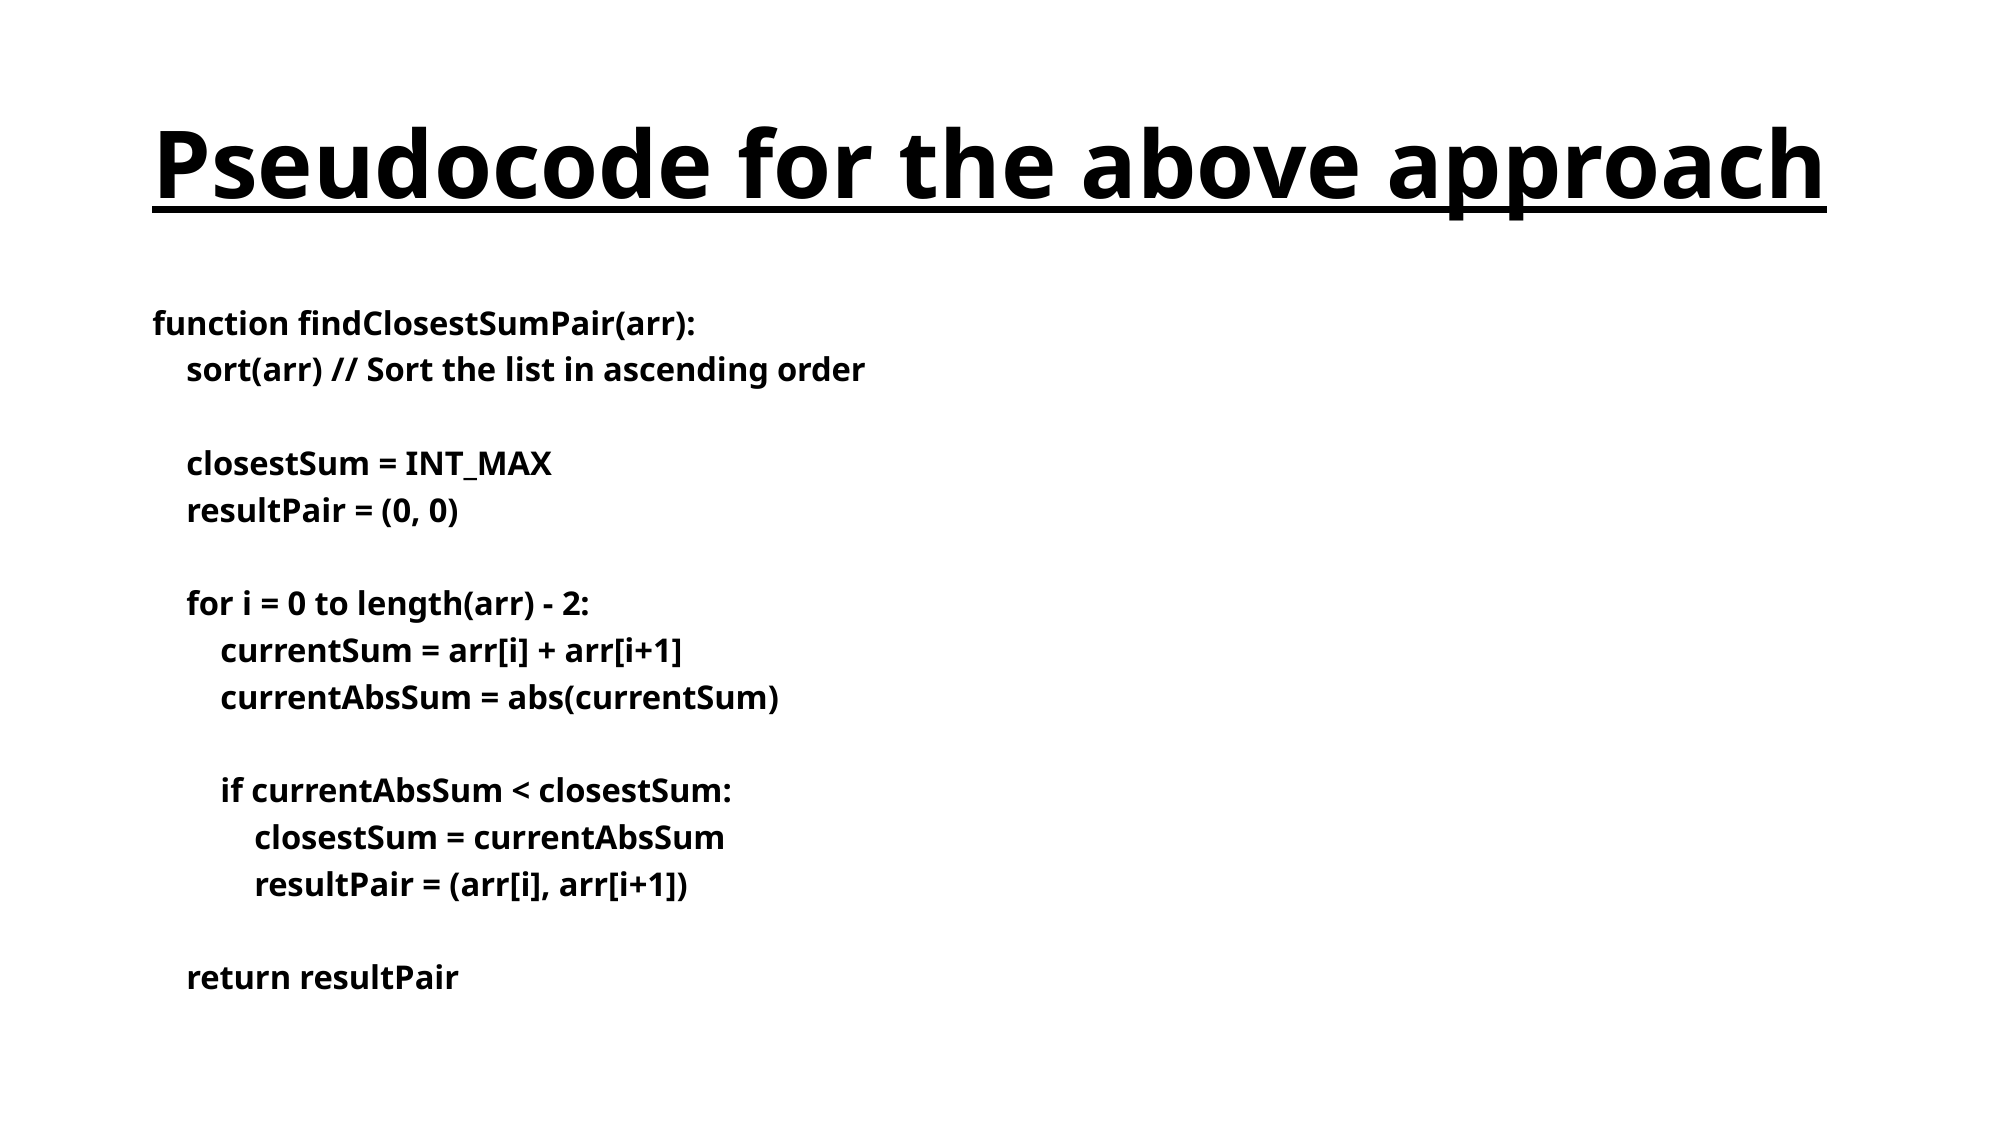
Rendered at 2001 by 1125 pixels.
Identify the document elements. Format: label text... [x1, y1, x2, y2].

title Pseudocode for the above approach [137, 59, 1863, 278]
list function findClosestSumPair(arr): sort(arr) // Sort the list in ascending order closestSum = INT_MAX resultPair = (0, 0) for i = 0 to length(arr) - 2: currentSum = arr[i] + arr[i+1] currentAbsSum = abs(currentSum) if currentAbsSum < closestSum: closestSum = currentAbsSum resultPair = (arr[i], arr[i+1]) return resultPair [137, 299, 1863, 1014]
